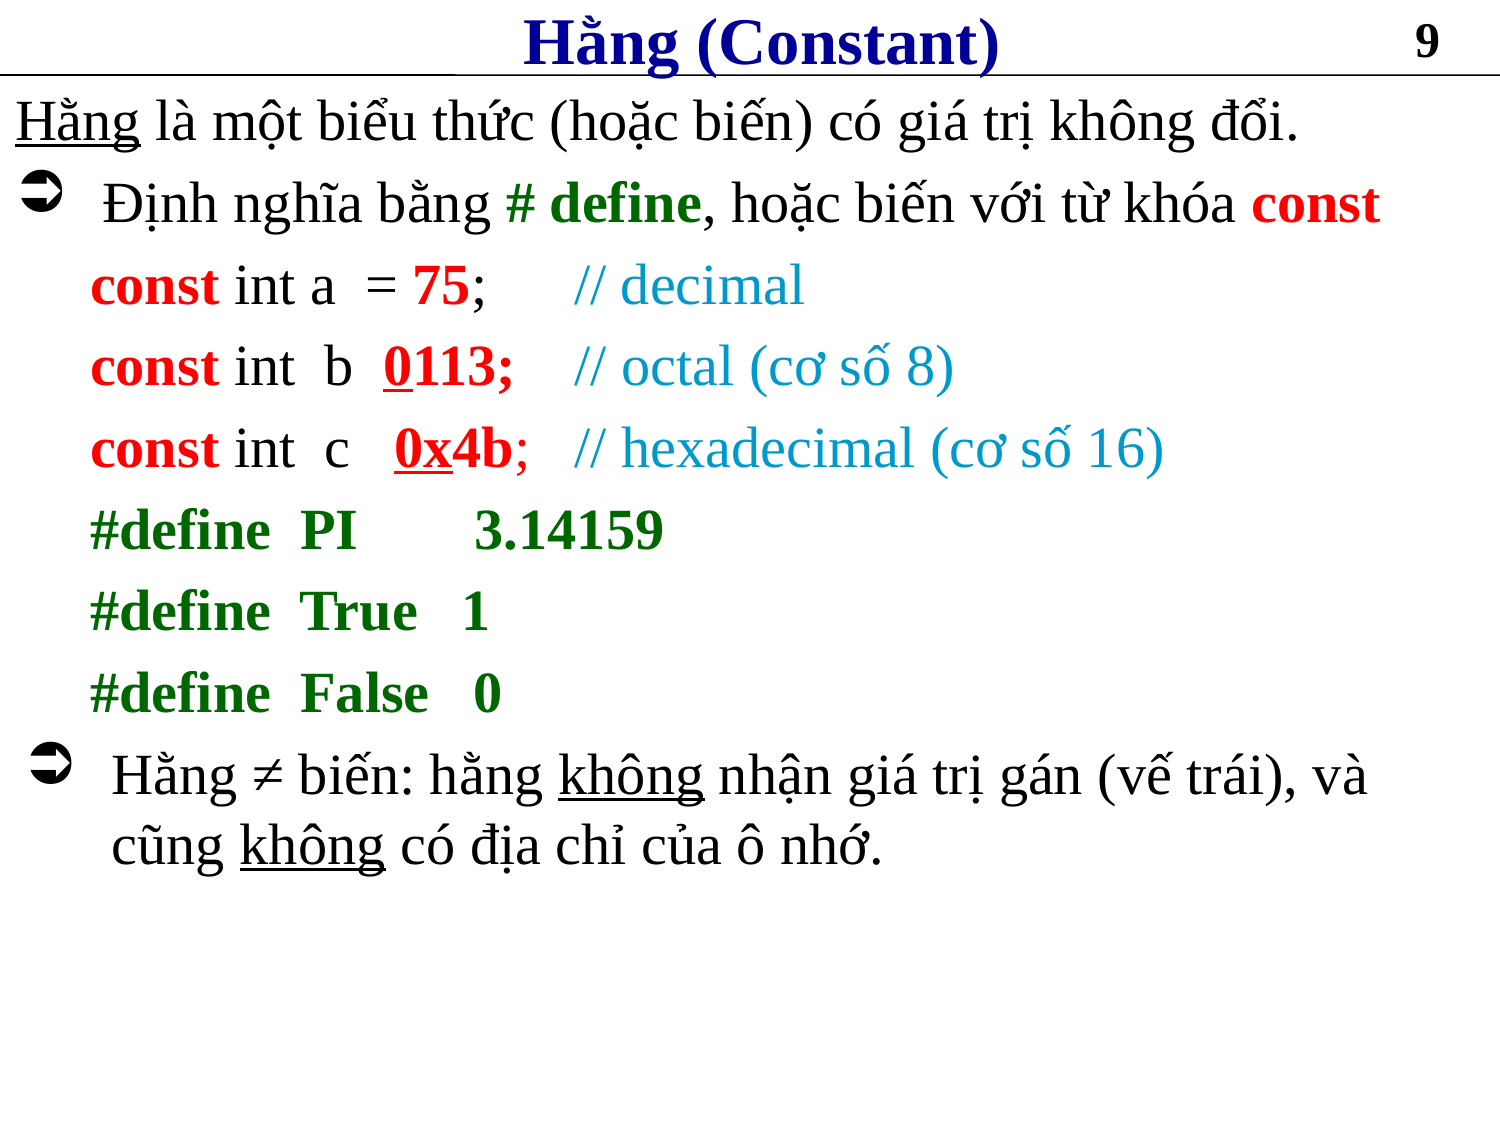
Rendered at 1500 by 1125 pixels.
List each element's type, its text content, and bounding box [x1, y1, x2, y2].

list Hằng là một biểu thức (hoặc biến) có giá trị không đổi. Định nghĩa bằng # define, hoặc biến với từ khóa const const int a = 75; // decimal const int b 0113; // octal (cơ số 8) const int c 0x4b; // hexadecimal (cơ số 16) #define PI 3.14159 #define True 1 #define False 0 Hằng ≠ biến: hằng không nhận giá trị gán (vế trái), và cũng không có địa chỉ của ô nhớ. [0, 74, 1500, 1125]
title Hằng (Constant) [124, 0, 1401, 74]
slide_number 9 [1401, 0, 1500, 74]
